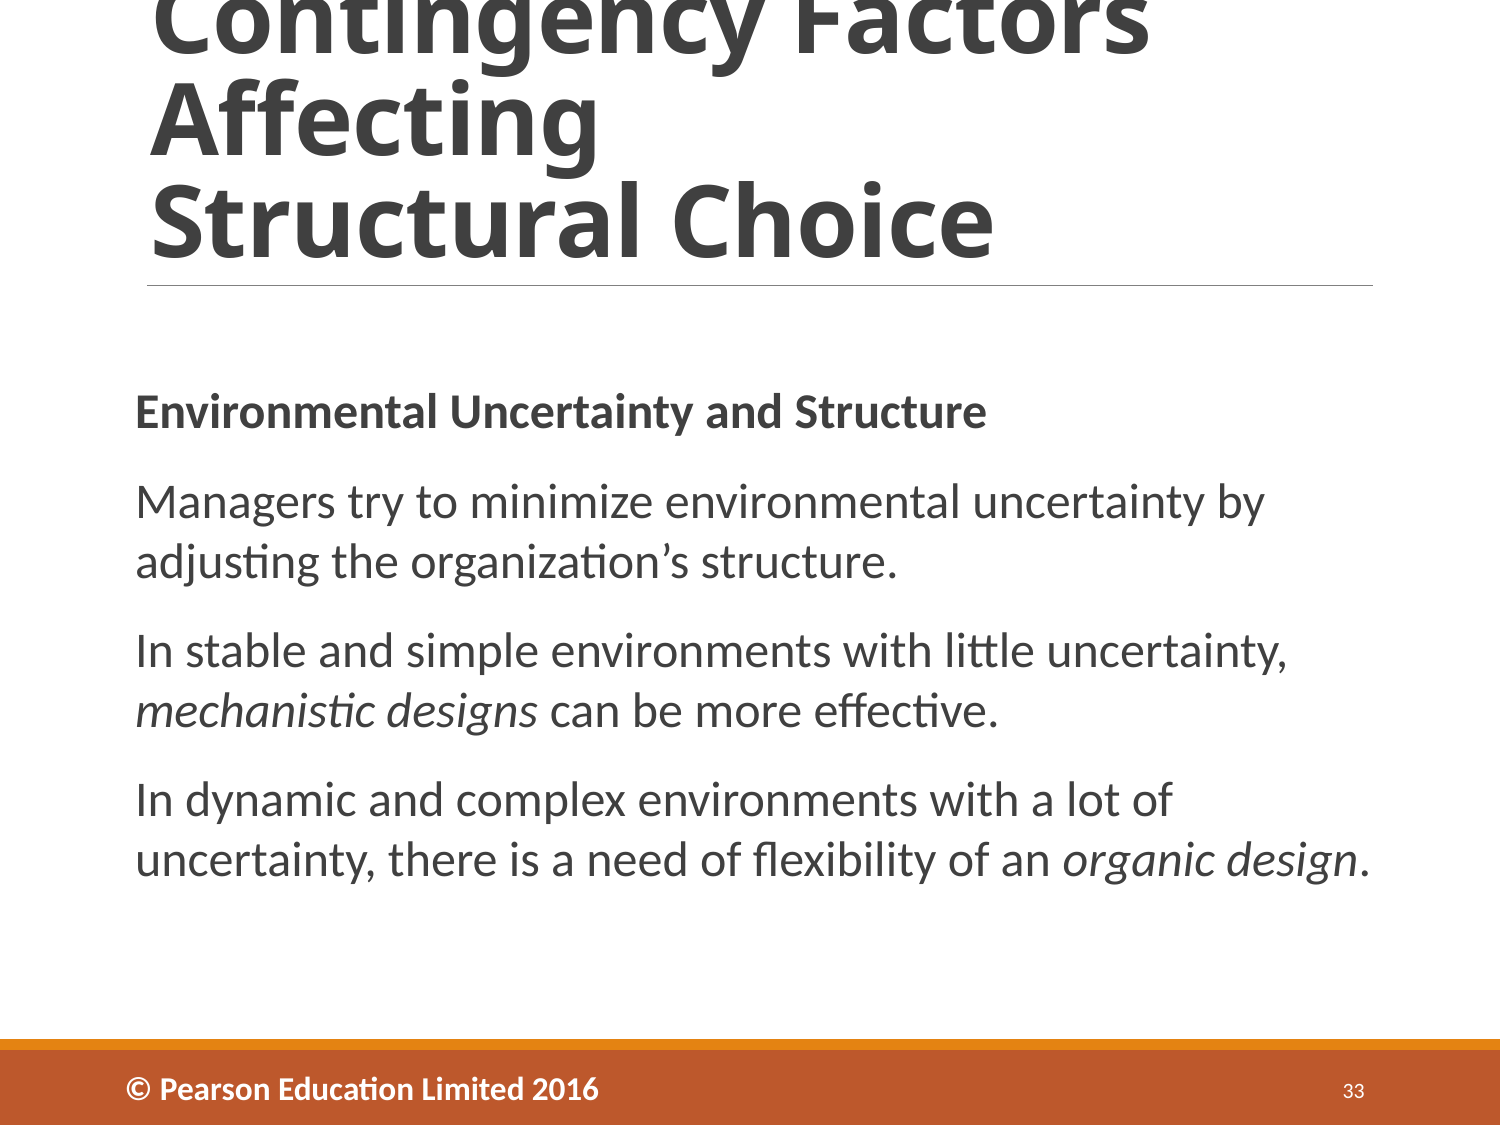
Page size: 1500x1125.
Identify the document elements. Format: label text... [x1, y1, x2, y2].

title Contingency Factors Affecting Structural Choice [135, 47, 1373, 285]
list Environmental Uncertainty and Structure Managers try to minimize environmental uncertainty by adjusting the organization’s structure. In stable and simple environments with little uncertainty, mechanistic designs can be more effective. In dynamic and complex environments with a lot of uncertainty, there is a need of flexibility of an organic design. [135, 302, 1373, 963]
slide_number 33 [1218, 1059, 1380, 1120]
text_box © Pearson Education Limited 2016 [109, 1059, 701, 1115]
